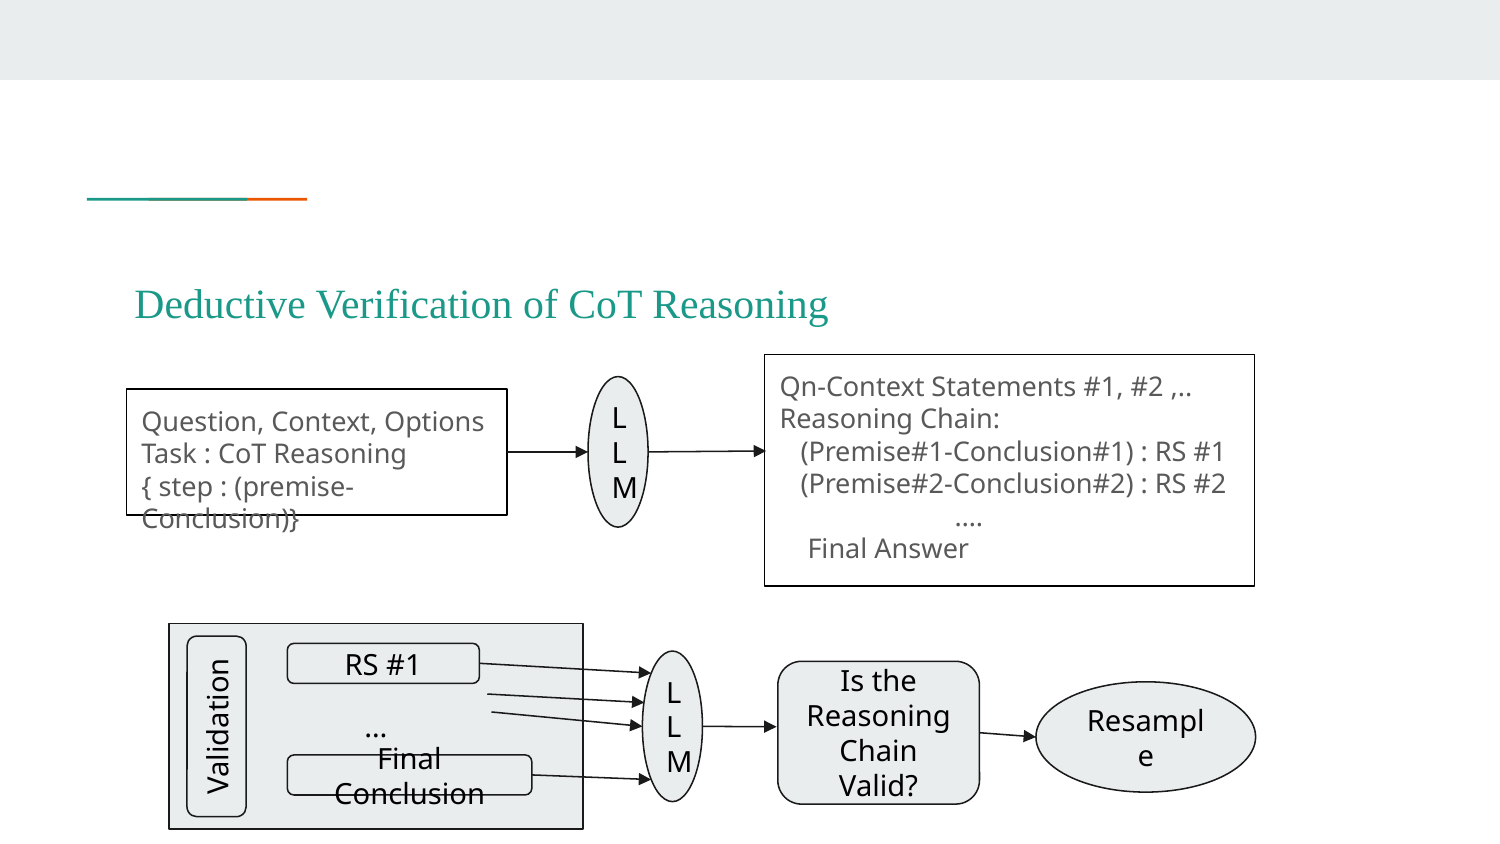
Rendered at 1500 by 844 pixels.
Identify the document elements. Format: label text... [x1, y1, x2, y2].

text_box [168, 623, 1256, 830]
list Deductive Verification of CoT Reasoning [119, 253, 1381, 625]
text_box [126, 354, 1255, 587]
